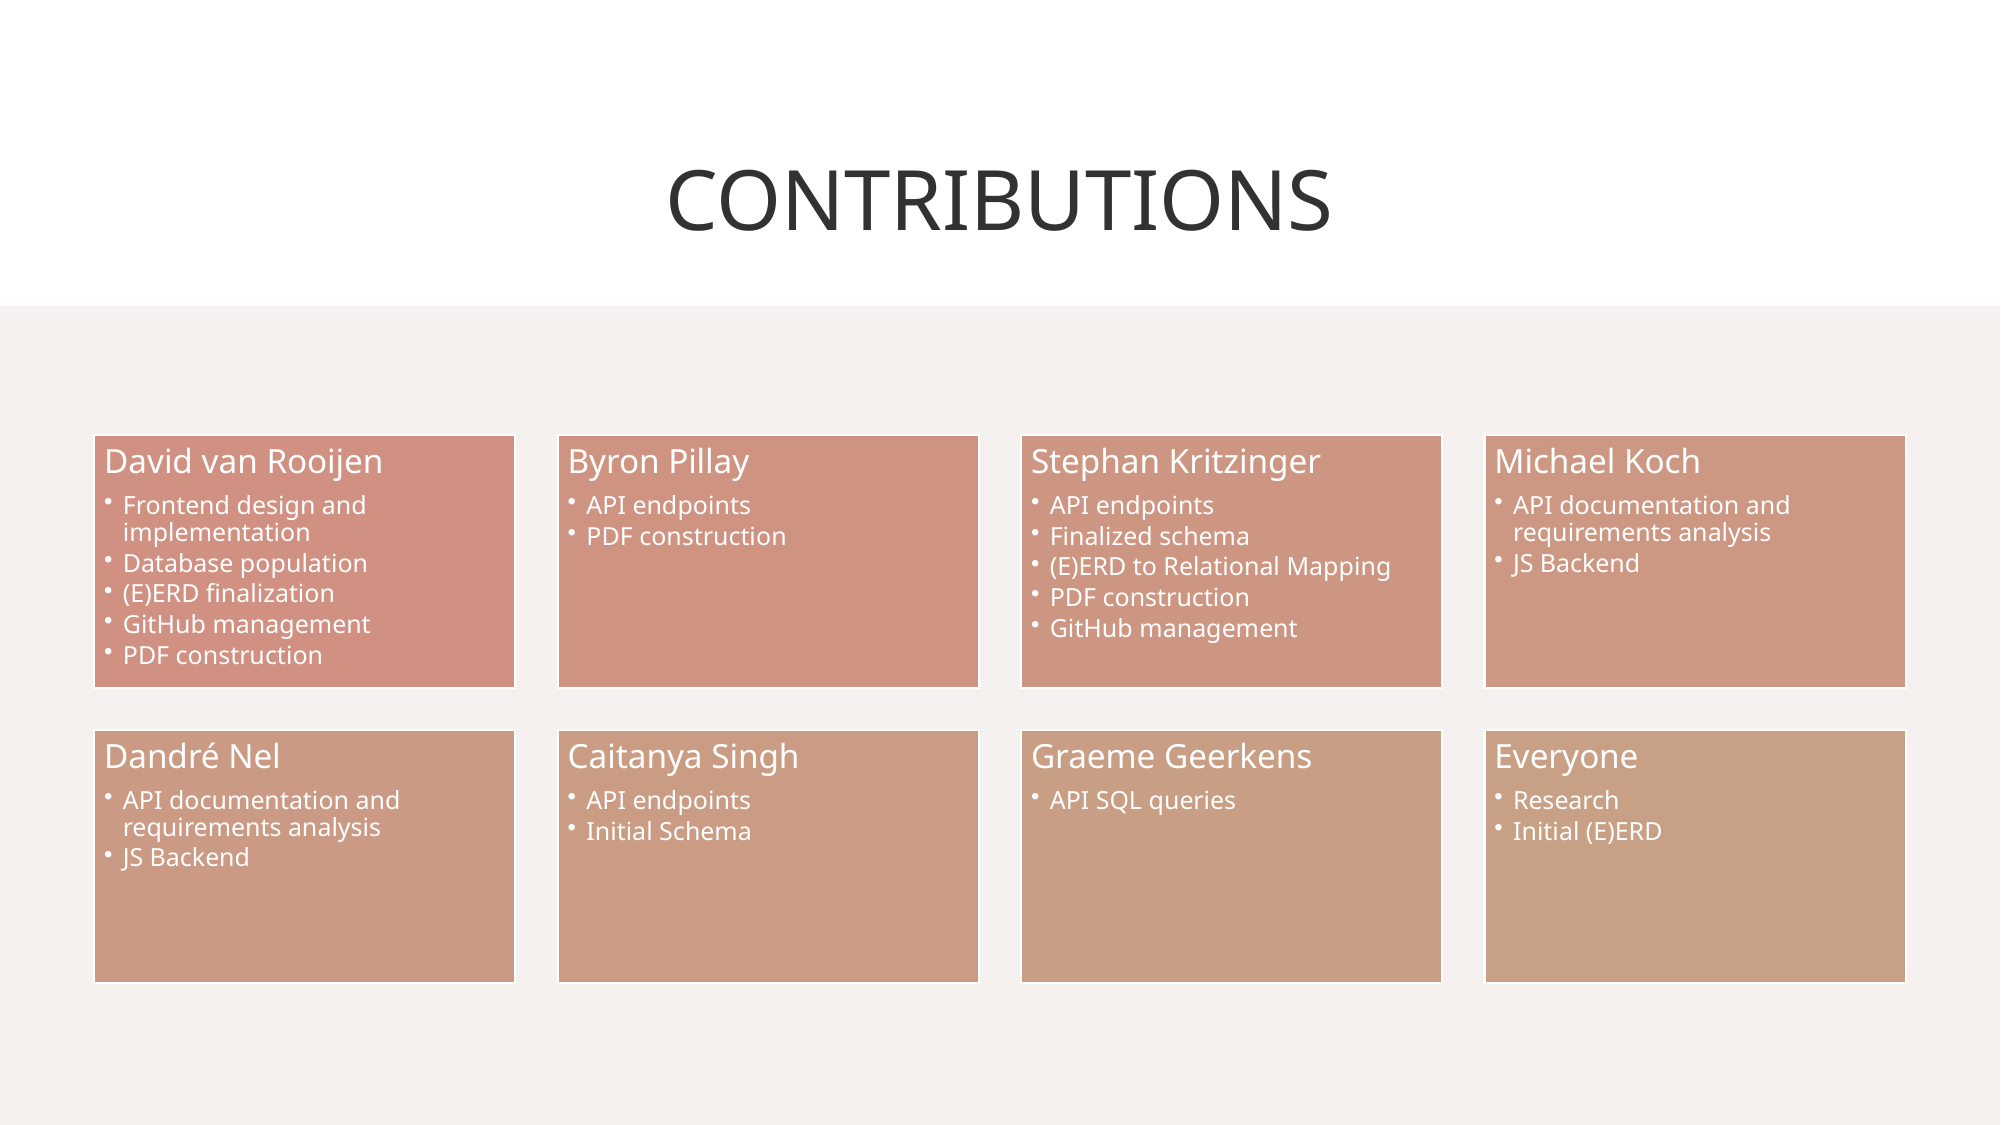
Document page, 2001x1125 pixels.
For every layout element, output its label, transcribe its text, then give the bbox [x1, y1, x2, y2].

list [93, 389, 1907, 1030]
text_box [0, 305, 2000, 1125]
title CONTRIBUTIONS [233, 115, 1766, 279]
text_box [0, 0, 2000, 305]
